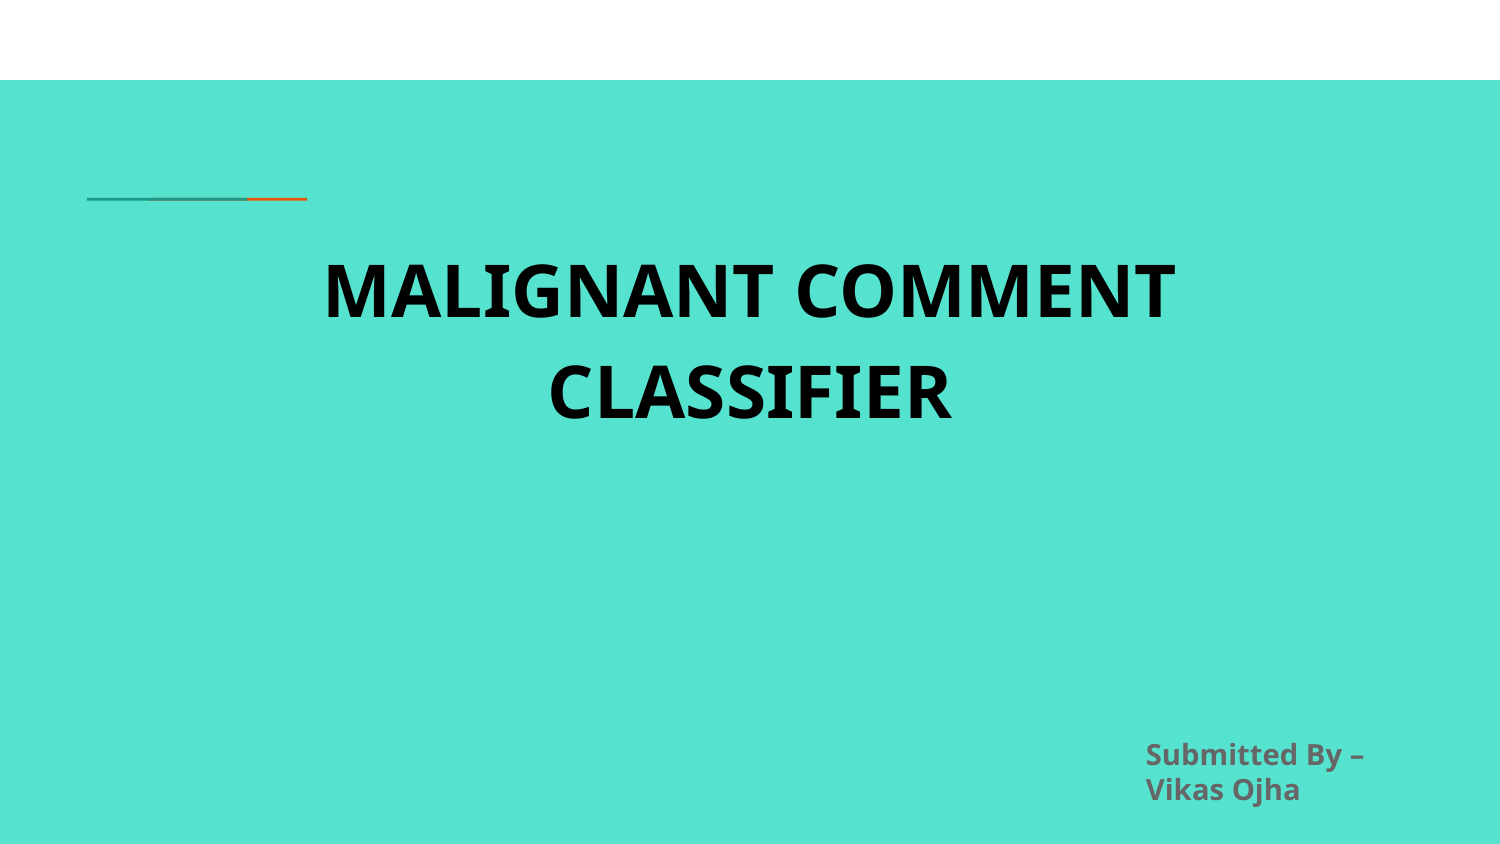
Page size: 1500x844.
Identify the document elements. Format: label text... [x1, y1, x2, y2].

text_box Submitted By – Vikas Ojha [755, 720, 1450, 821]
title MALIGNANT COMMENT CLASSIFIER [119, 216, 1381, 490]
